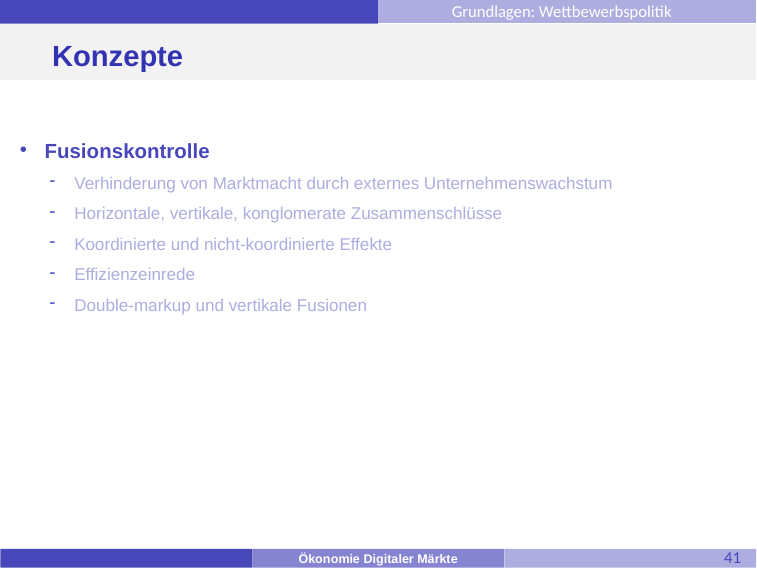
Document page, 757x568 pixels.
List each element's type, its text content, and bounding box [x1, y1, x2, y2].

list Fusionskontrolle Verhinderung von Marktmacht durch externes Unternehmenswachstum Horizontale, vertikale, konglomerate Zusammenschlüsse Koordinierte und nicht-koordinierte Effekte Effizienzeinrede Double-markup und vertikale Fusionen [19, 136, 737, 316]
text_box 41 [586, 546, 757, 568]
text_box Grundlagen: Wettbewerbspolitik [437, 0, 712, 28]
title Konzepte [52, 36, 705, 73]
